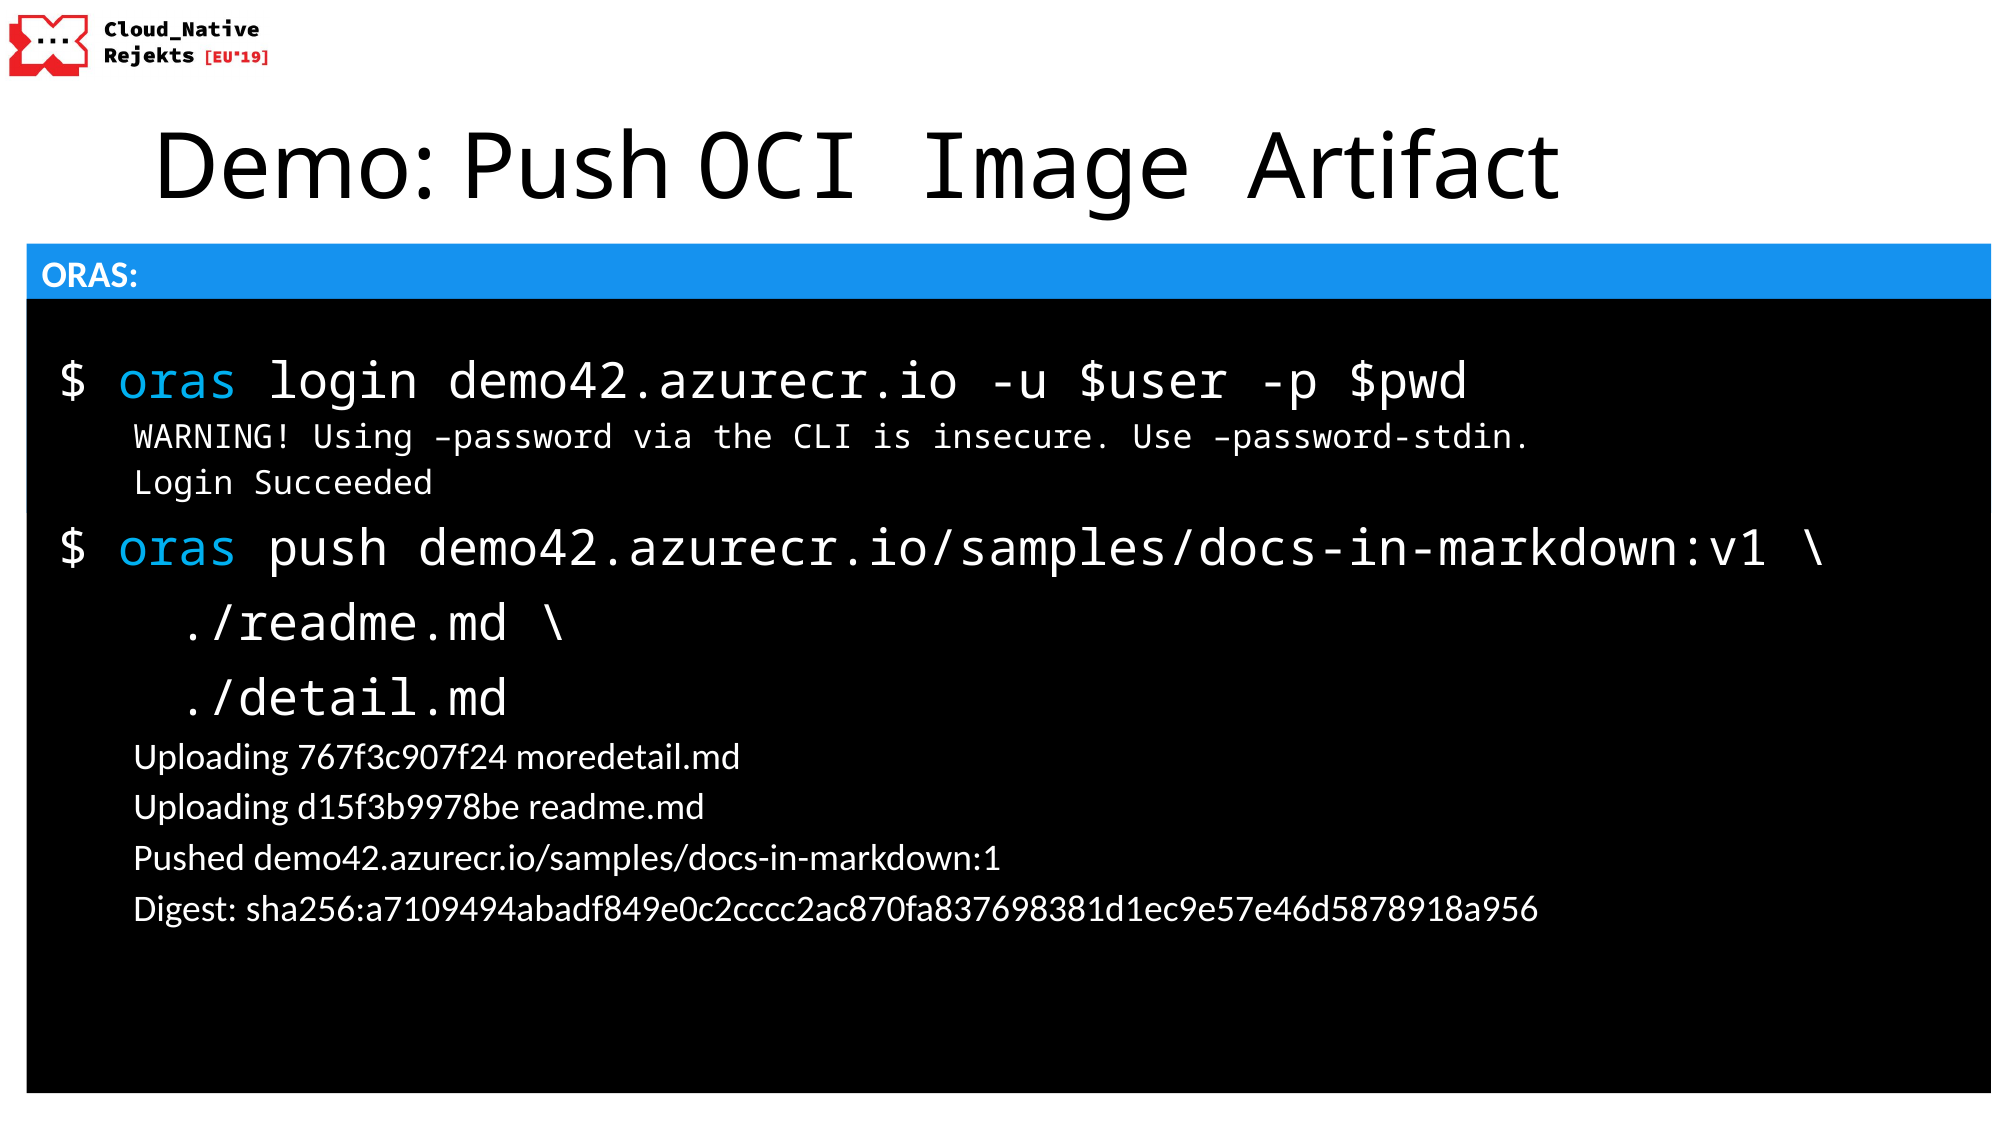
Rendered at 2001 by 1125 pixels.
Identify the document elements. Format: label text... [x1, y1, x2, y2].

title Demo: Push OCI Image Artifact [137, 59, 1863, 243]
picture [5, 10, 270, 81]
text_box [26, 243, 1992, 1094]
